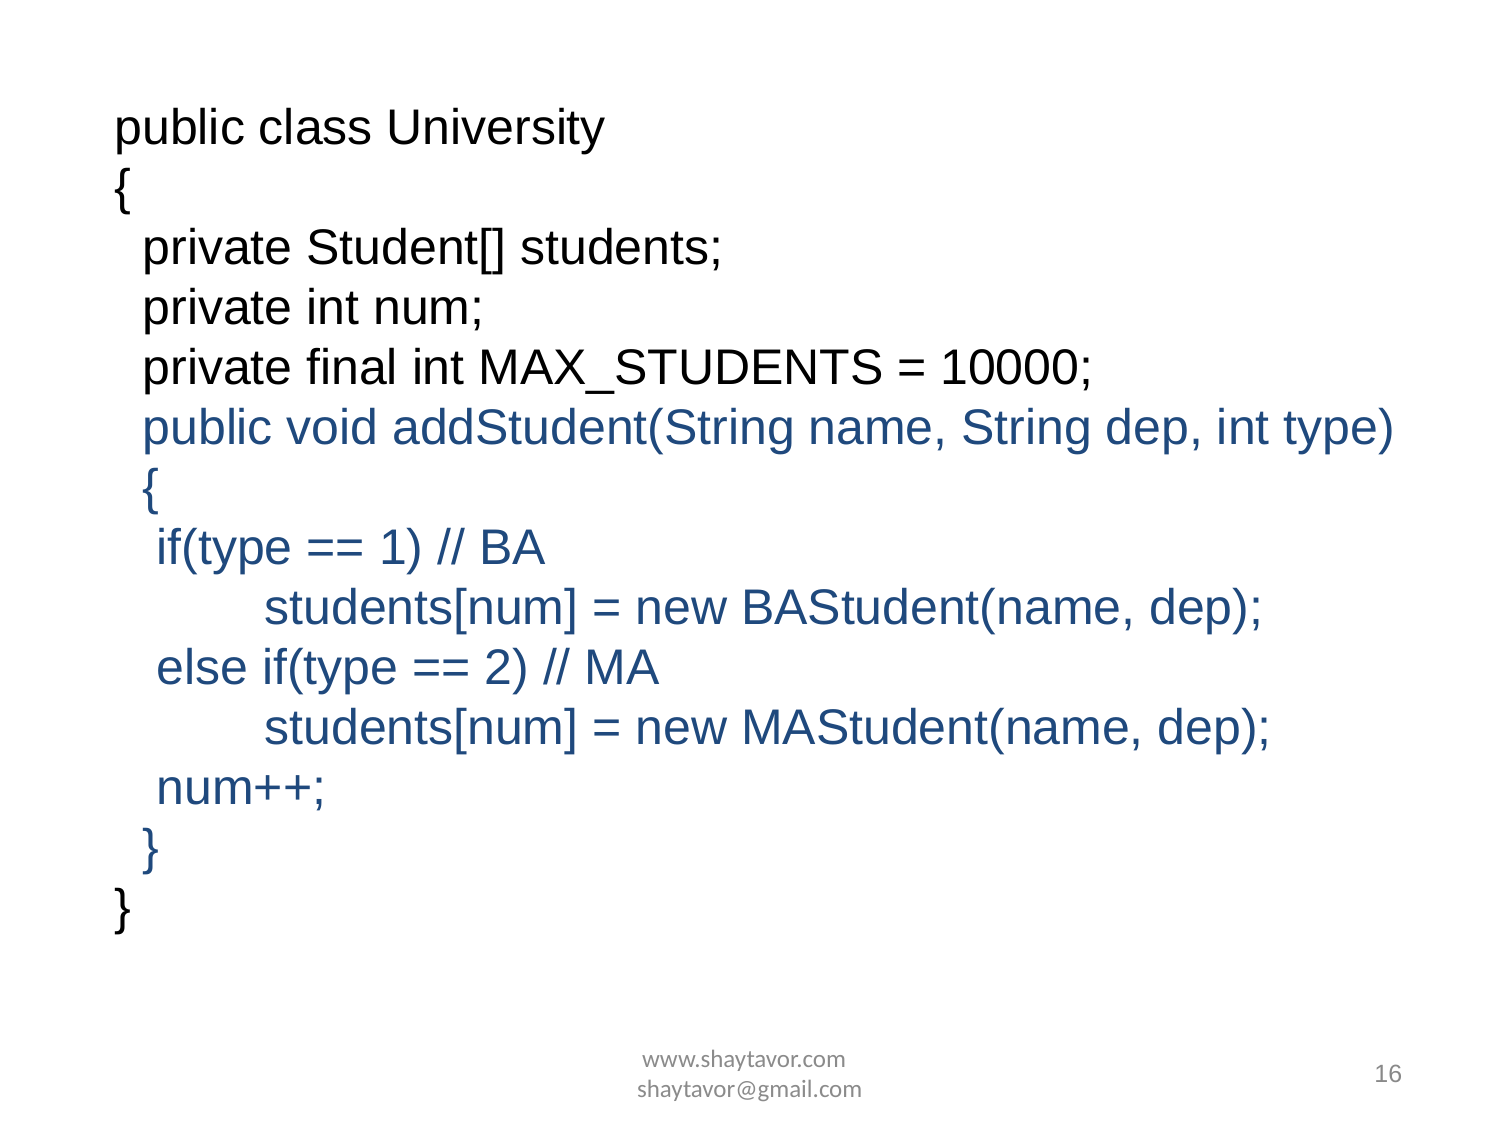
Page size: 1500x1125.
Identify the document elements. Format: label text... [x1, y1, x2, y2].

text_box public class University { private Student[] students; private int num; private final int MAX_STUDENTS = 10000; public void addStudent(String name, String dep, int type) { if(type == 1) // BA students[num] = new BAStudent(name, dep); else if(type == 2) // MA students[num] = new MAStudent(name, dep); num++; } } [99, 87, 1425, 943]
footer www.shaytavor.com shaytavor@gmail.com [512, 1042, 988, 1103]
slide_number 16 [1359, 1042, 1425, 1103]
